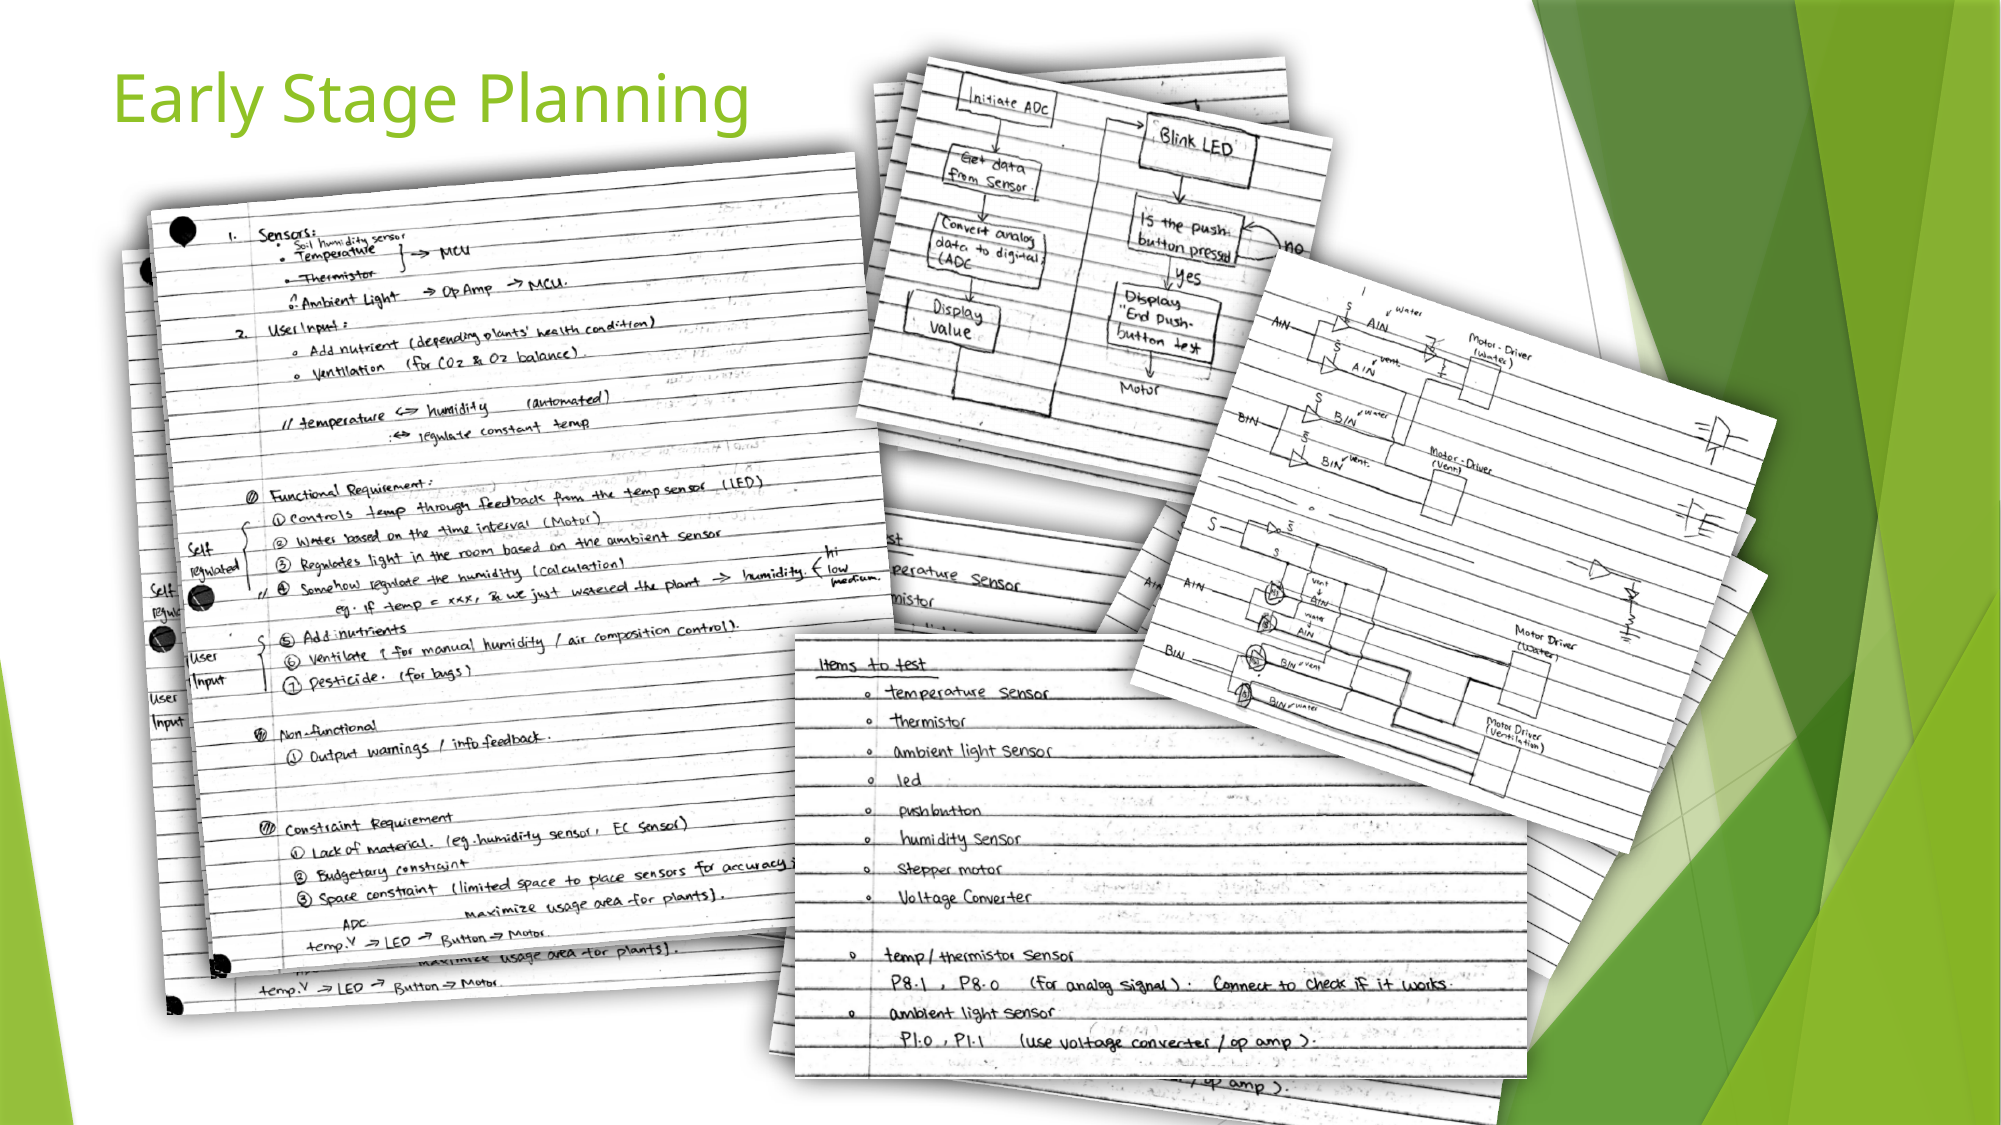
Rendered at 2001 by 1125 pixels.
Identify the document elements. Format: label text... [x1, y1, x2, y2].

picture [122, 57, 1776, 1125]
title Early Stage Planning [96, 48, 833, 165]
